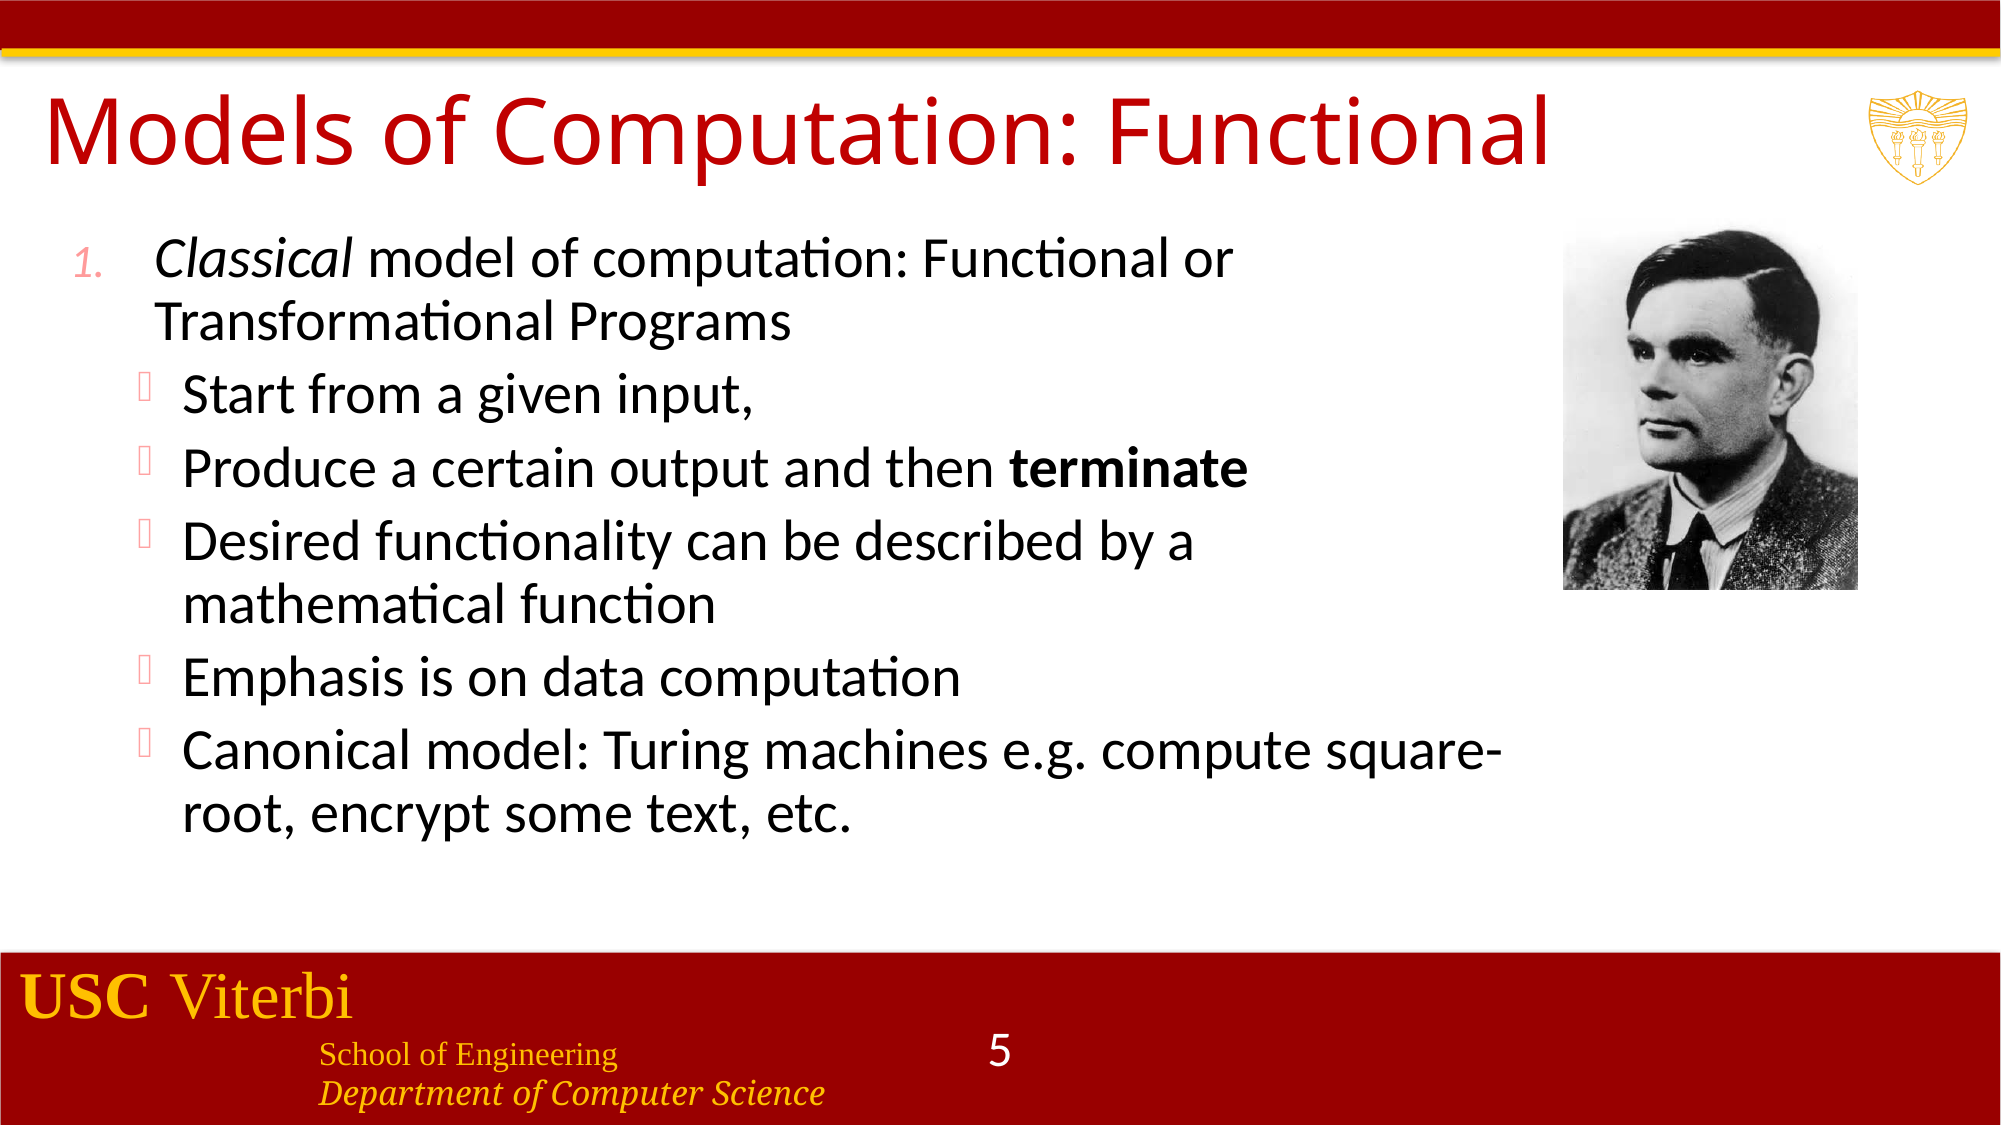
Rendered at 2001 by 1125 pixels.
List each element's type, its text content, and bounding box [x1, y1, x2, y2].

slide_number 5 [774, 1016, 1225, 1077]
picture [1562, 218, 1858, 590]
list Classical model of computation: Functional or Transformational Programs Start from a given input, Produce a certain output and then terminate Desired functionality can be described by a mathematical function Emphasis is on data computation Canonical model: Turing machines e.g. compute square-root, encrypt some text, etc. [55, 220, 1540, 924]
picture [1836, 76, 2000, 199]
title Models of Computation: Functional [27, 70, 1819, 199]
